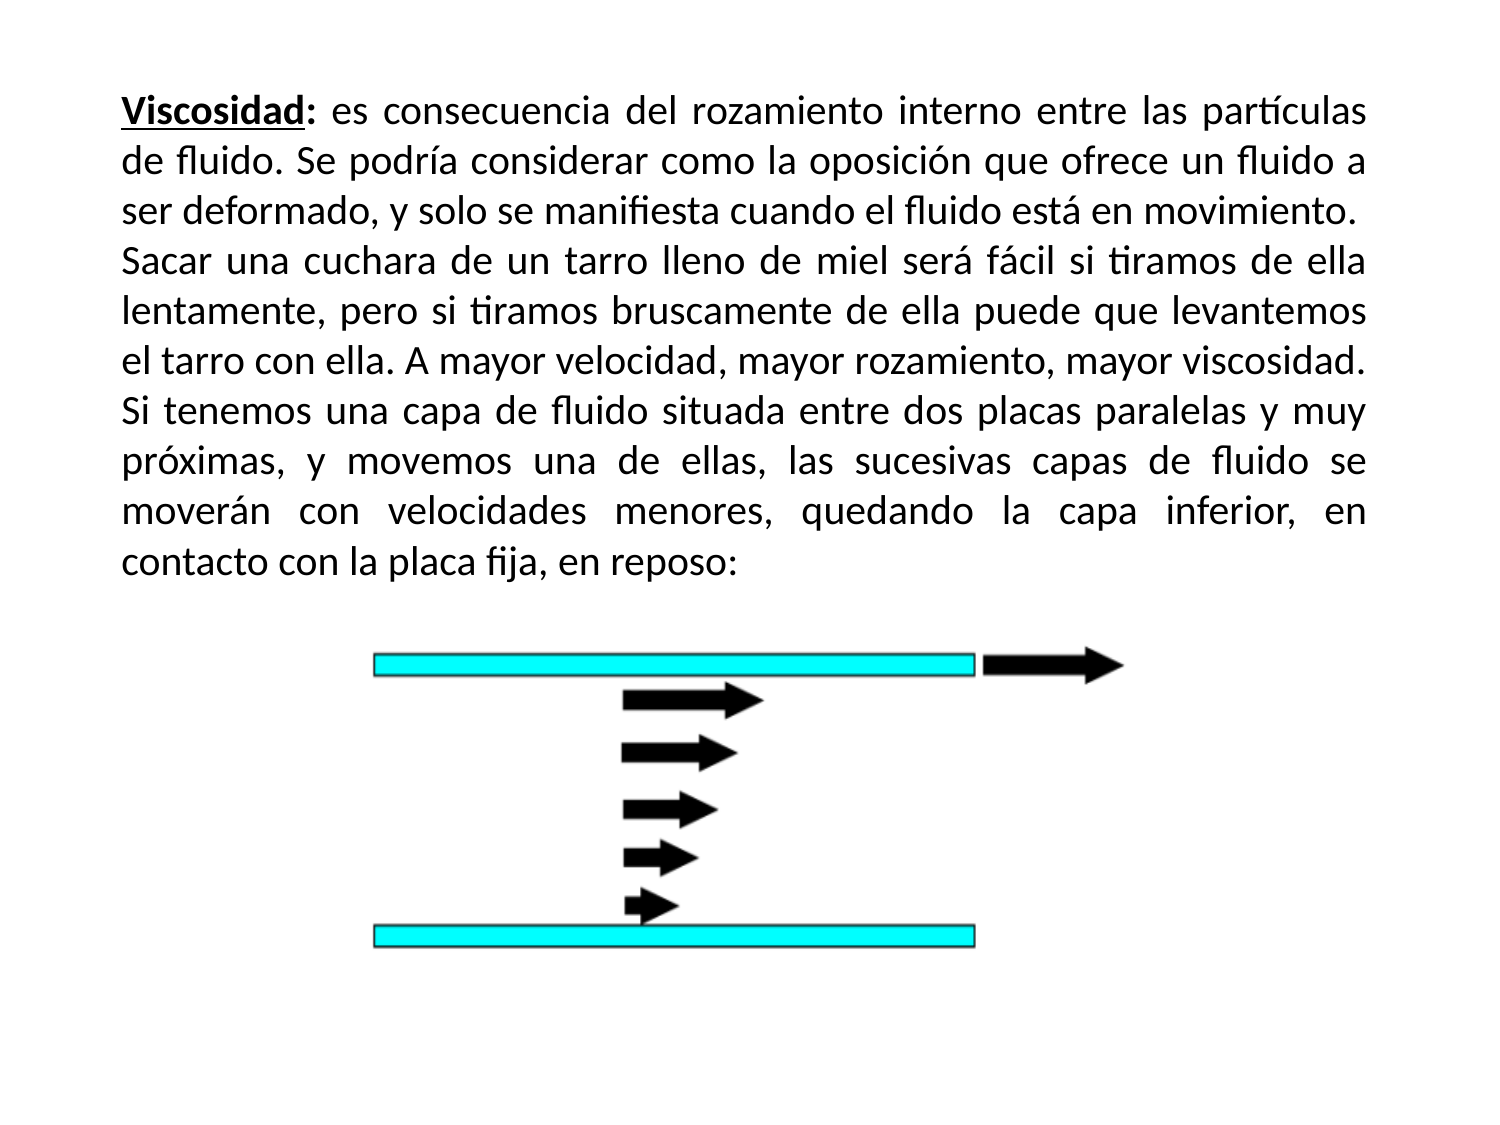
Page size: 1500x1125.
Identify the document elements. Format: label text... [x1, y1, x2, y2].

picture [350, 633, 1139, 967]
text_box Viscosidad: es consecuencia del rozamiento interno entre las partículas de fluido. Se podría considerar como la oposición que ofrece un fluido a ser deformado, y solo se manifiesta cuando el fluido está en movimiento. Sacar una cuchara de un tarro lleno de miel será fácil si tiramos de ella lentamente, pero si tiramos bruscamente de ella puede que levantemos el tarro con ella. A mayor velocidad, mayor rozamiento, mayor viscosidad. Si tenemos una capa de fluido situada entre dos placas paralelas y muy próximas, y movemos una de ellas, las sucesivas capas de fluido se moverán con velocidades menores, quedando la capa inferior, en contacto con la placa fija, en reposo: [106, 75, 1383, 591]
